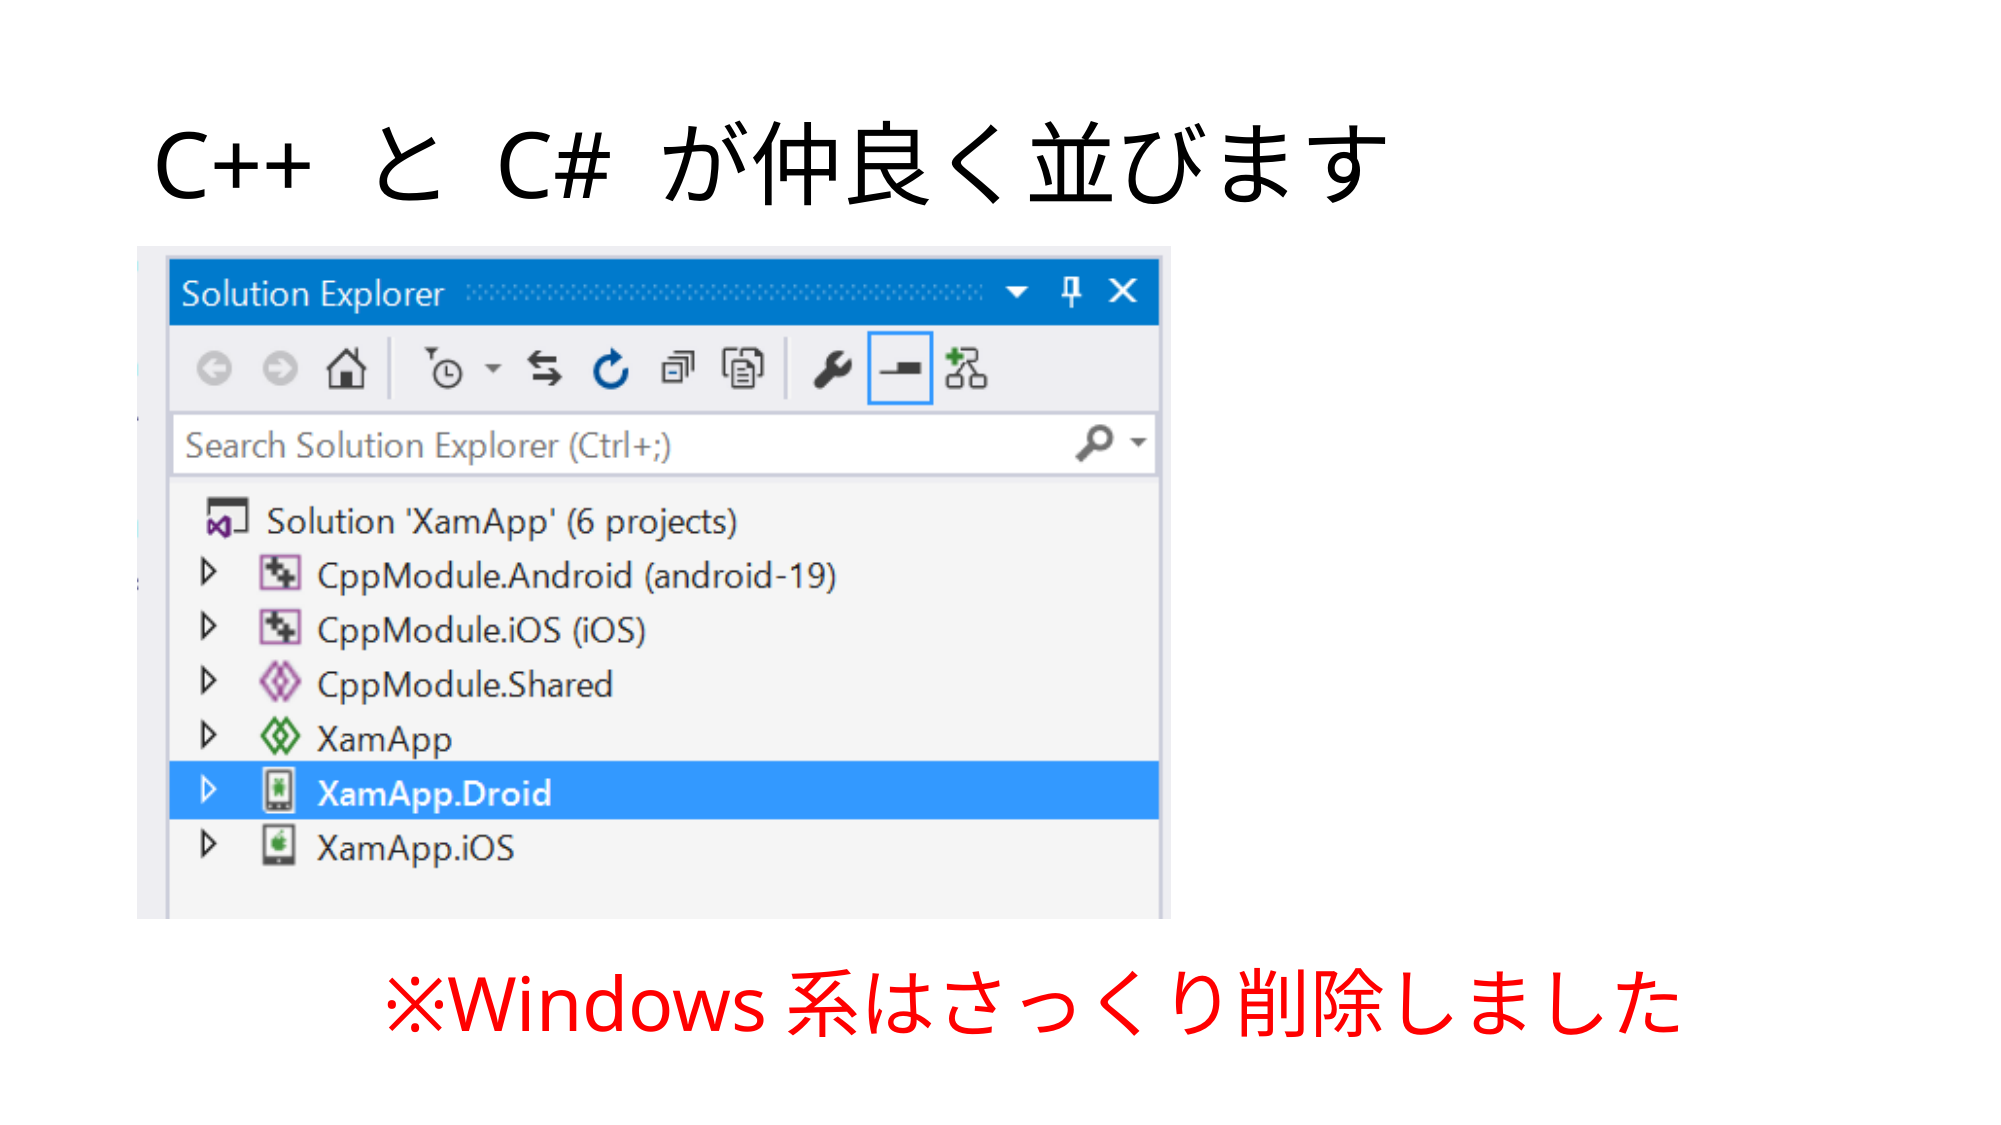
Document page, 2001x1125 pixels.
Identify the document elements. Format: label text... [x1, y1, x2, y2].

title C++ と C# が仲良く並びます [137, 59, 1863, 278]
text_box ※Windows系はさっくり削除しました [369, 949, 1701, 1054]
picture [137, 246, 1171, 919]
